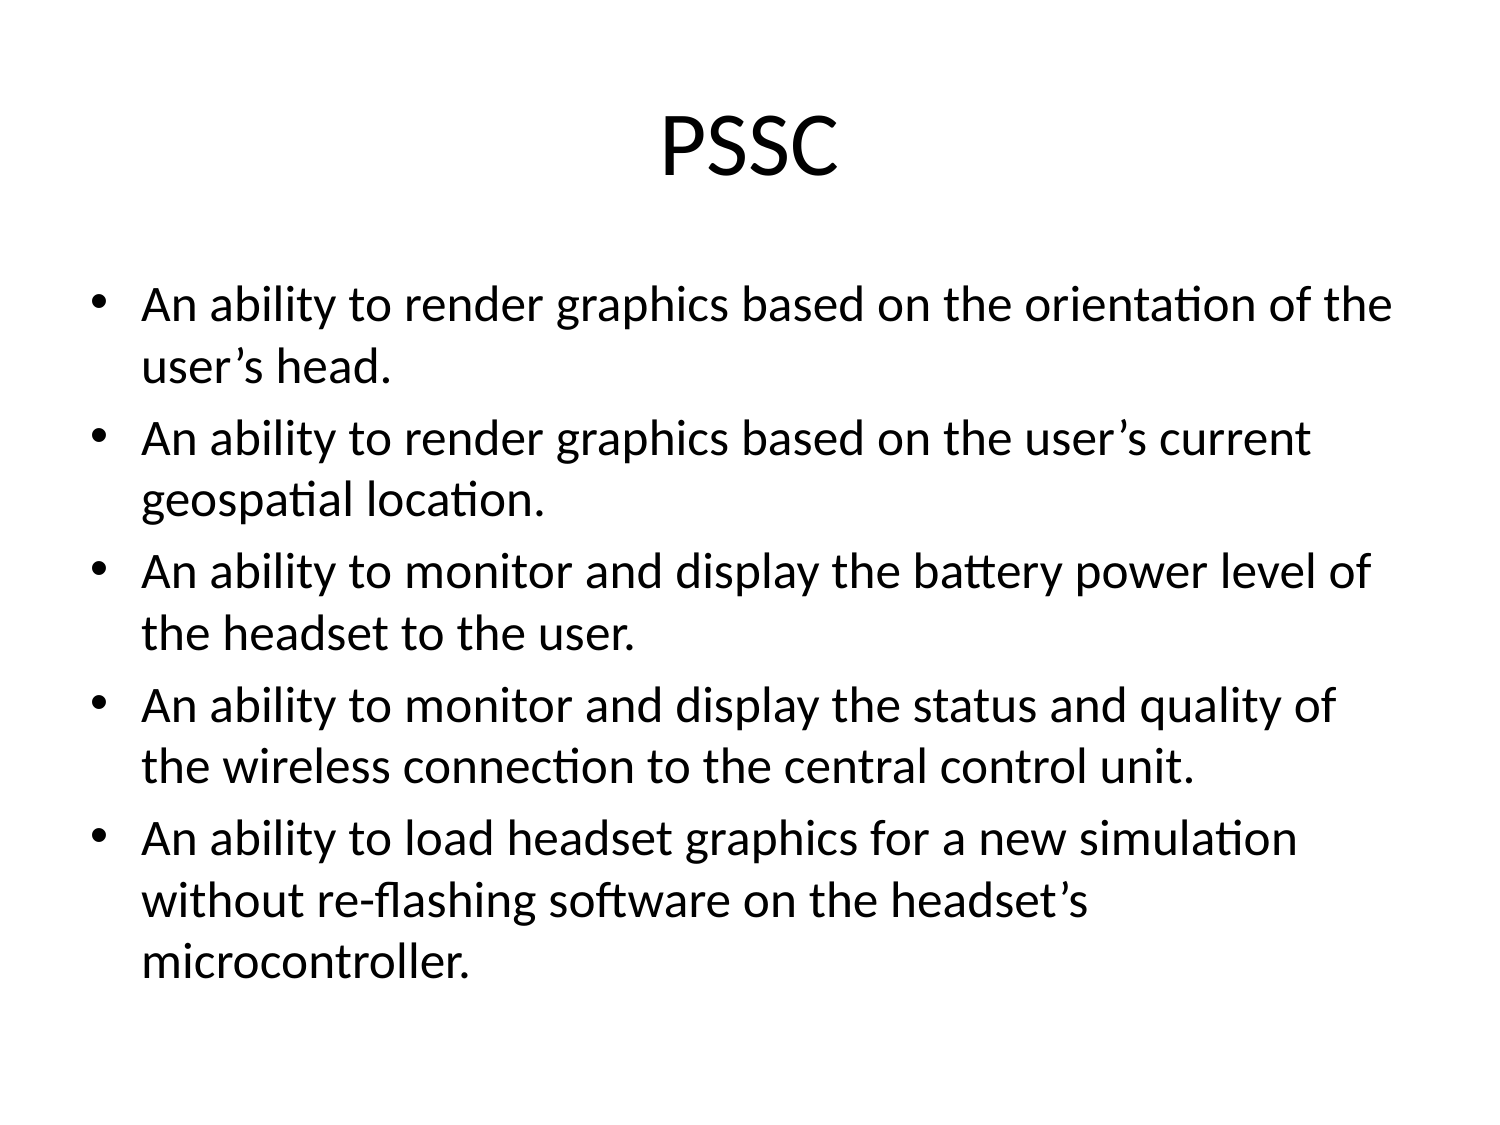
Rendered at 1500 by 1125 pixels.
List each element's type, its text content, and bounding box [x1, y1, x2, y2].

list An ability to render graphics based on the orientation of the user’s head. An ability to render graphics based on the user’s current geospatial location. An ability to monitor and display the battery power level of the headset to the user. An ability to monitor and display the status and quality of the wireless connection to the central control unit. An ability to load headset graphics for a new simulation without re-flashing software on the headset’s microcontroller. [75, 262, 1425, 1005]
title PSSC [75, 45, 1425, 233]
